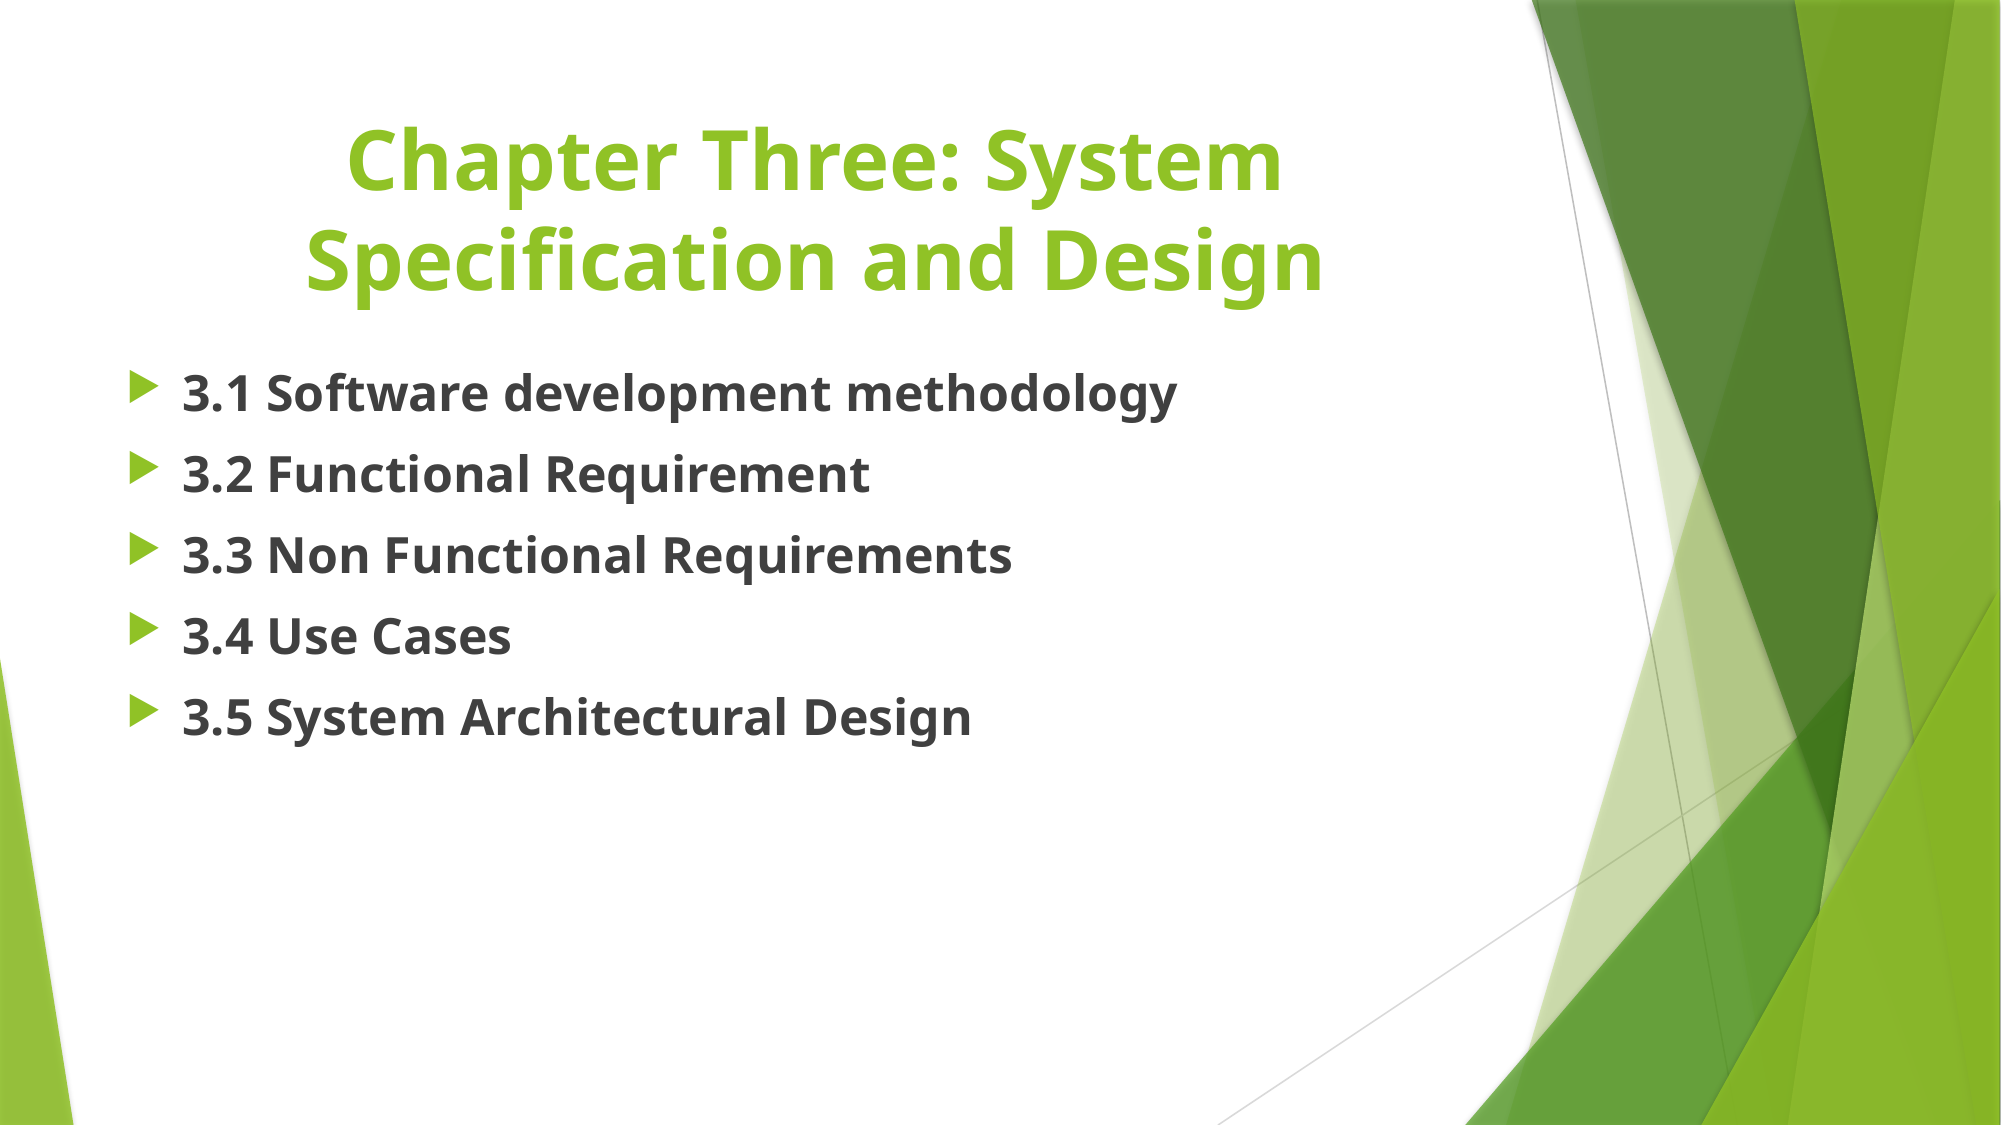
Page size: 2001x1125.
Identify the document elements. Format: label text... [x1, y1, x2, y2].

title Chapter Three: System Specification and Design [111, 99, 1522, 317]
list 3.1 Software development methodology 3.2 Functional Requirement 3.3 Non Functional Requirements 3.4 Use Cases 3.5 System Architectural Design [111, 354, 1522, 992]
